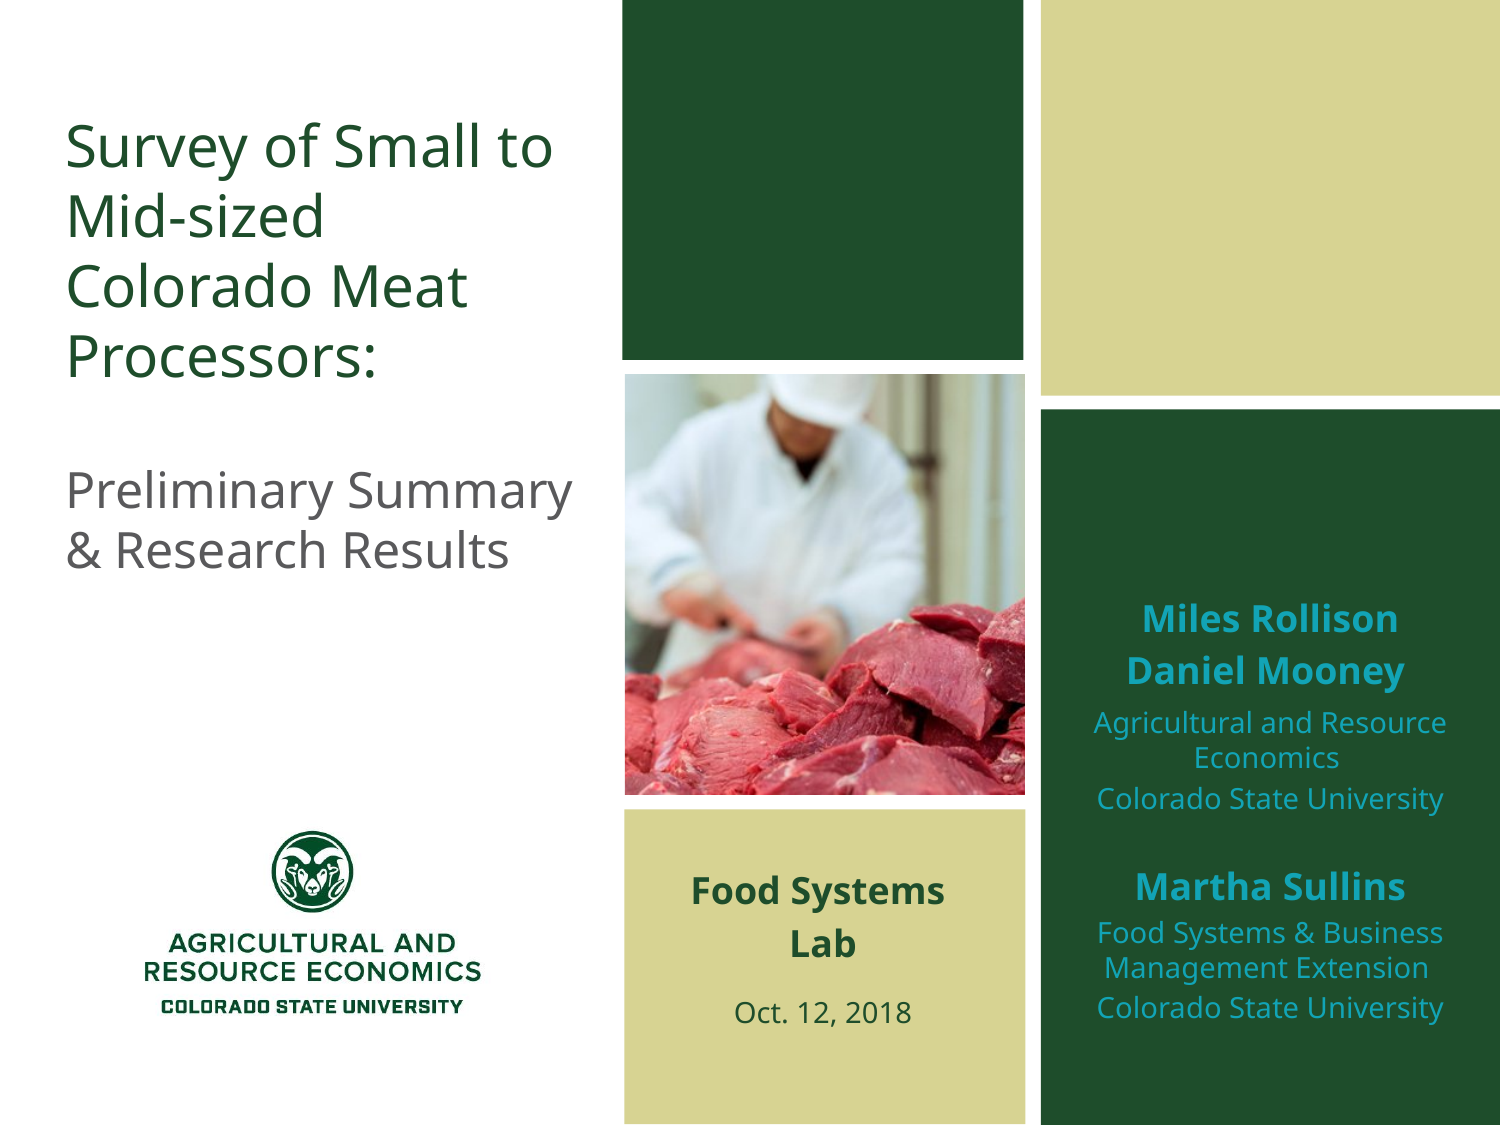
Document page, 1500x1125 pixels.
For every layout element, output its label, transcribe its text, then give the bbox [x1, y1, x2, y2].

text_box [1040, 409, 1500, 1125]
text_box Food Systems Lab Oct. 12, 2018 [636, 859, 1009, 1036]
text_box [624, 809, 1026, 1125]
subtitle Miles Rollison Daniel Mooney Agricultural and Resource Economics Colorado State University Martha Sullins Food Systems & Business Management Extension Colorado State University [1057, 587, 1484, 1094]
text_box [1040, 0, 1500, 396]
text_box [622, 0, 1024, 360]
picture [624, 374, 1026, 795]
picture [112, 799, 514, 1044]
title Survey of Small to Mid-sized Colorado Meat Processors: Preliminary Summary & Research Results [50, 75, 593, 613]
